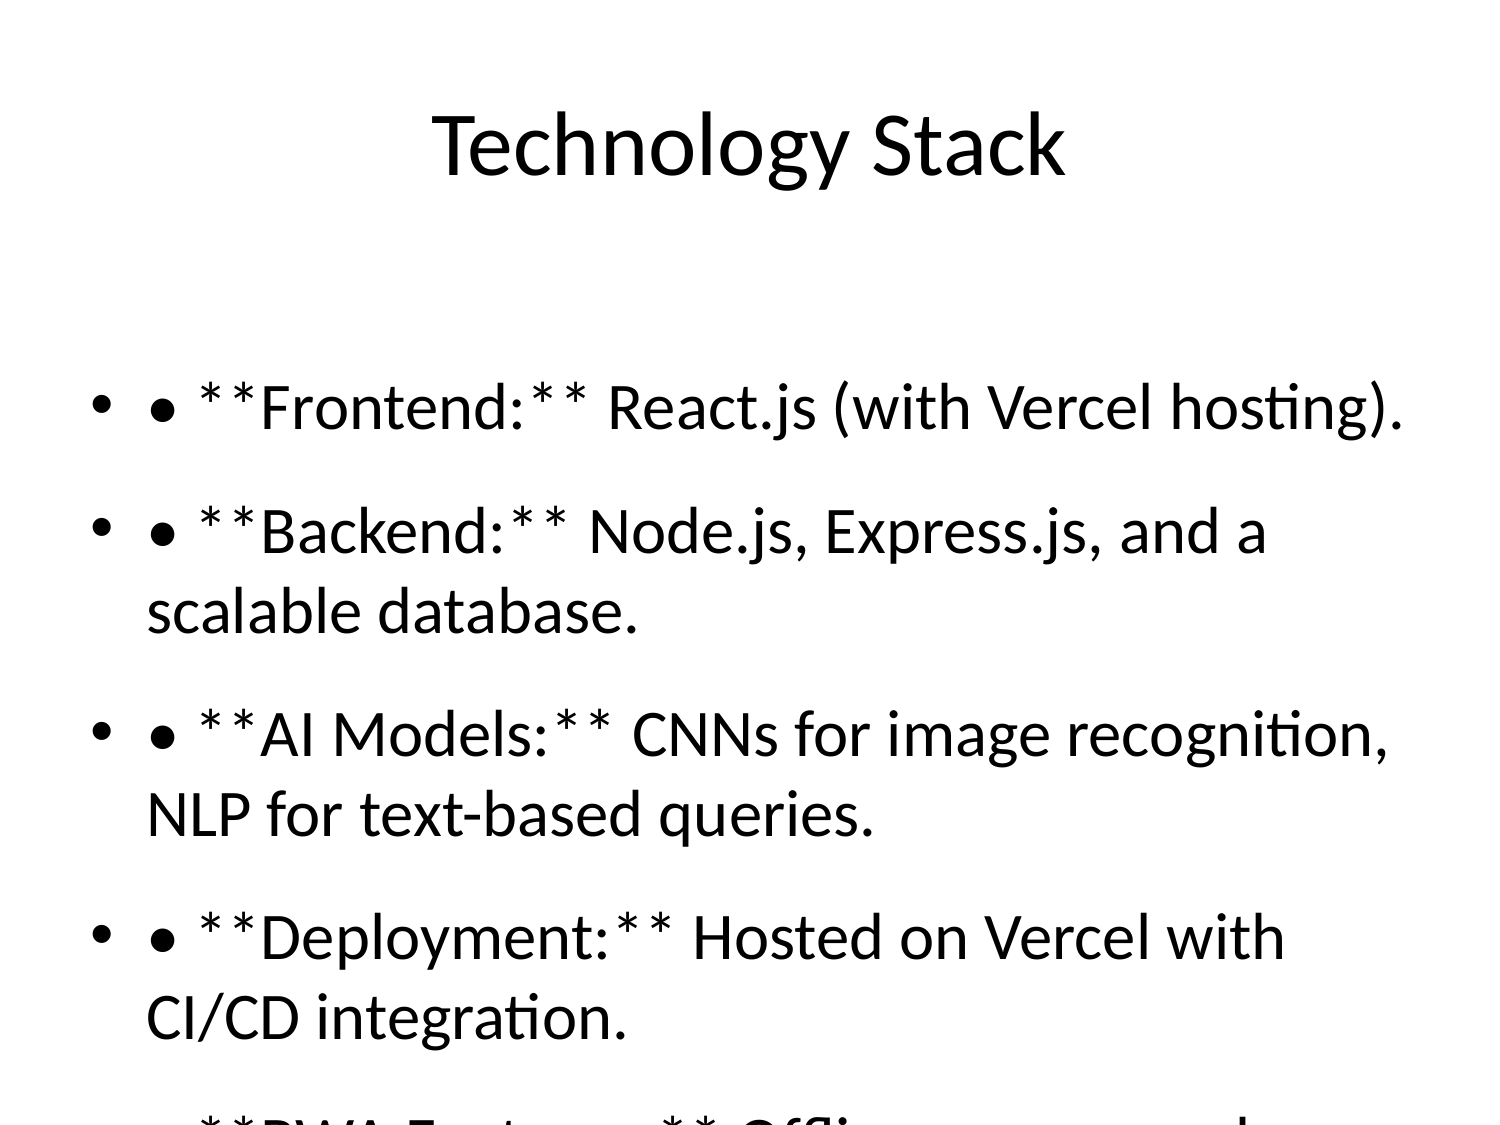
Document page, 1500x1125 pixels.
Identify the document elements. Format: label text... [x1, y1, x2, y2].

list • **Frontend:** React.js (with Vercel hosting). • **Backend:** Node.js, Express.js, and a scalable database. • **AI Models:** CNNs for image recognition, NLP for text-based queries. • **Deployment:** Hosted on Vercel with CI/CD integration. • **PWA Features:** Offline access, push notifications, and fast loading. [75, 262, 1425, 1005]
title Technology Stack [75, 45, 1425, 233]
